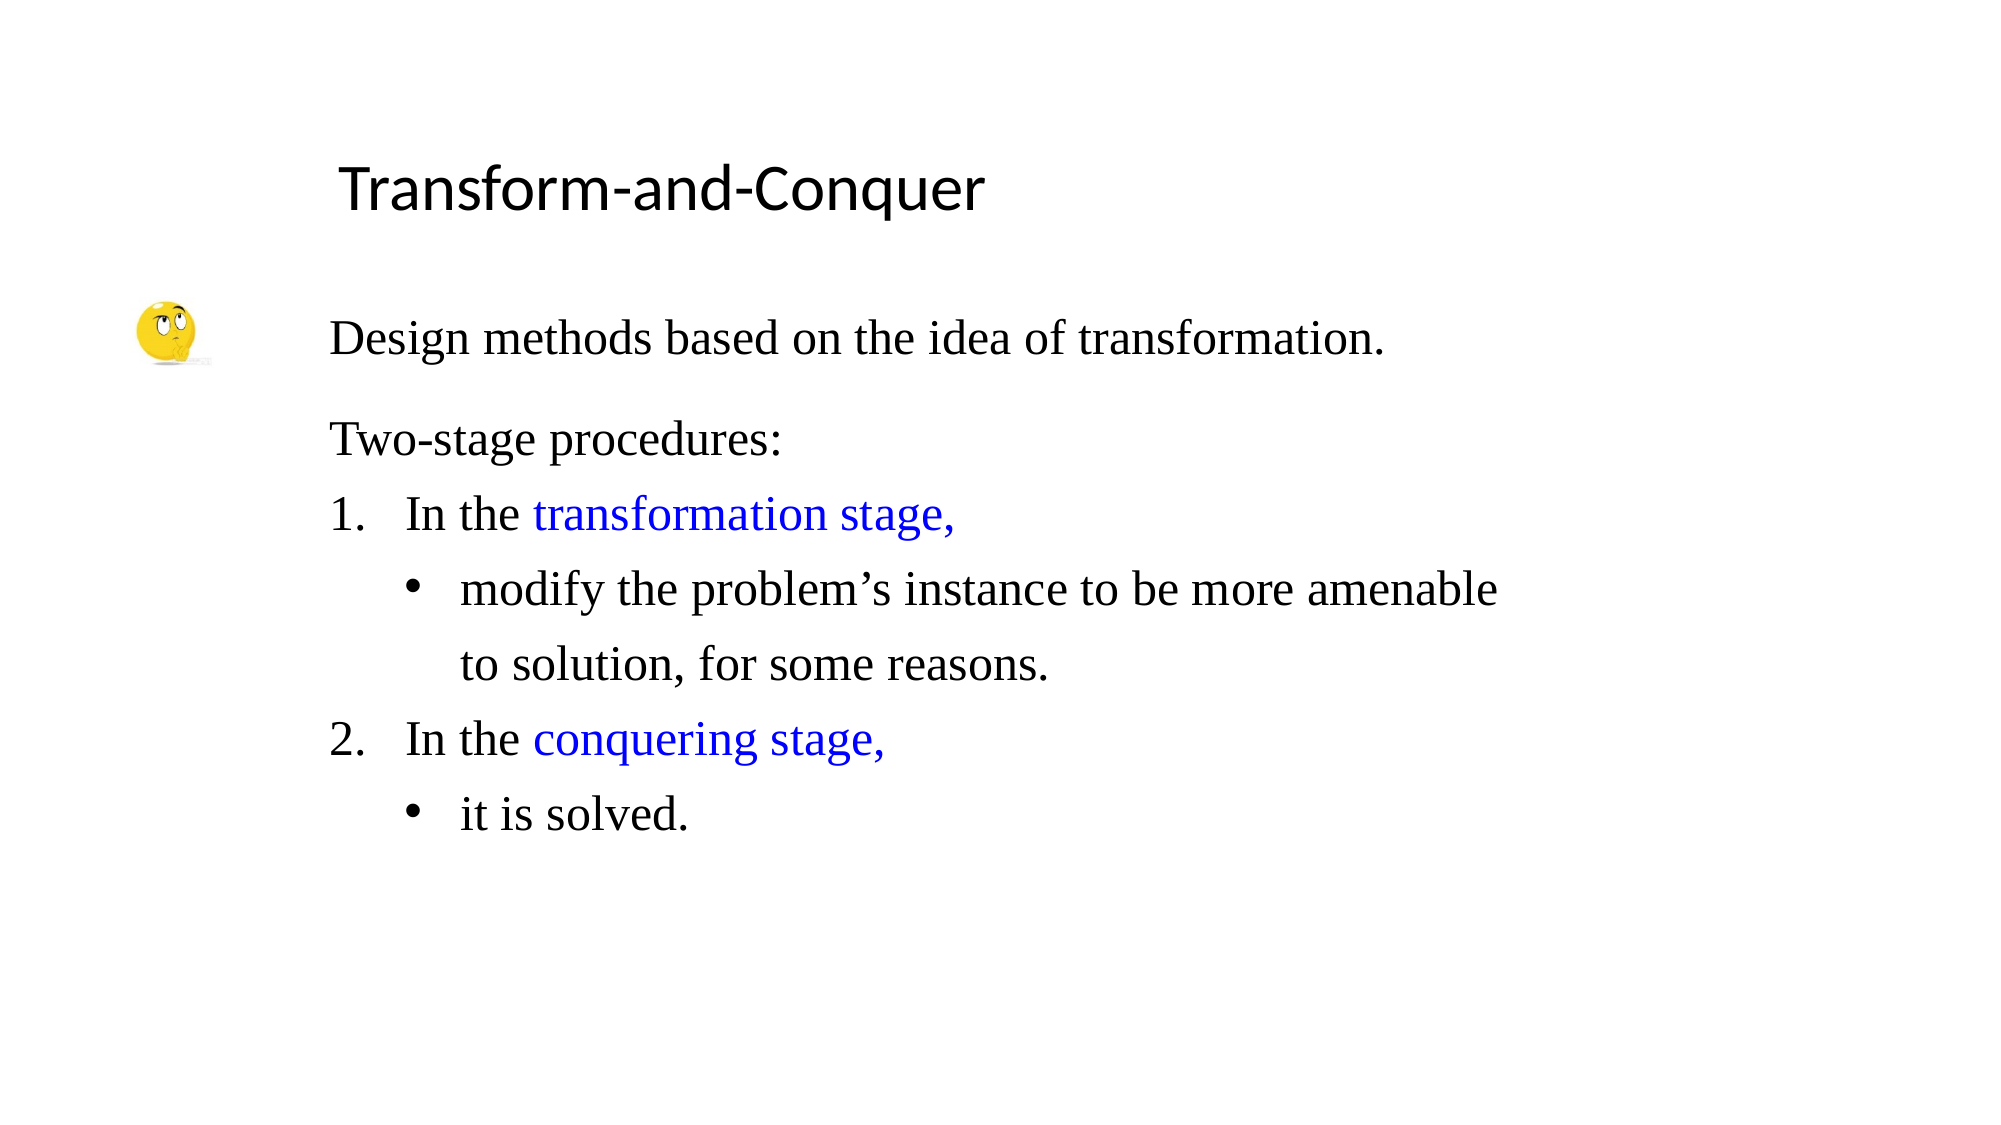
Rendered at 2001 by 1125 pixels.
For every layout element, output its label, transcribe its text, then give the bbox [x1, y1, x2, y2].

picture [117, 297, 214, 368]
text_box Transform-and-Conquer [323, 136, 1018, 232]
text_box Design methods based on the idea of transformation. Two-stage procedures: In the transformation stage, modify the problem’s instance to be more amenable to solution, for some reasons. In the conquering stage, it is solved. [314, 297, 1546, 848]
